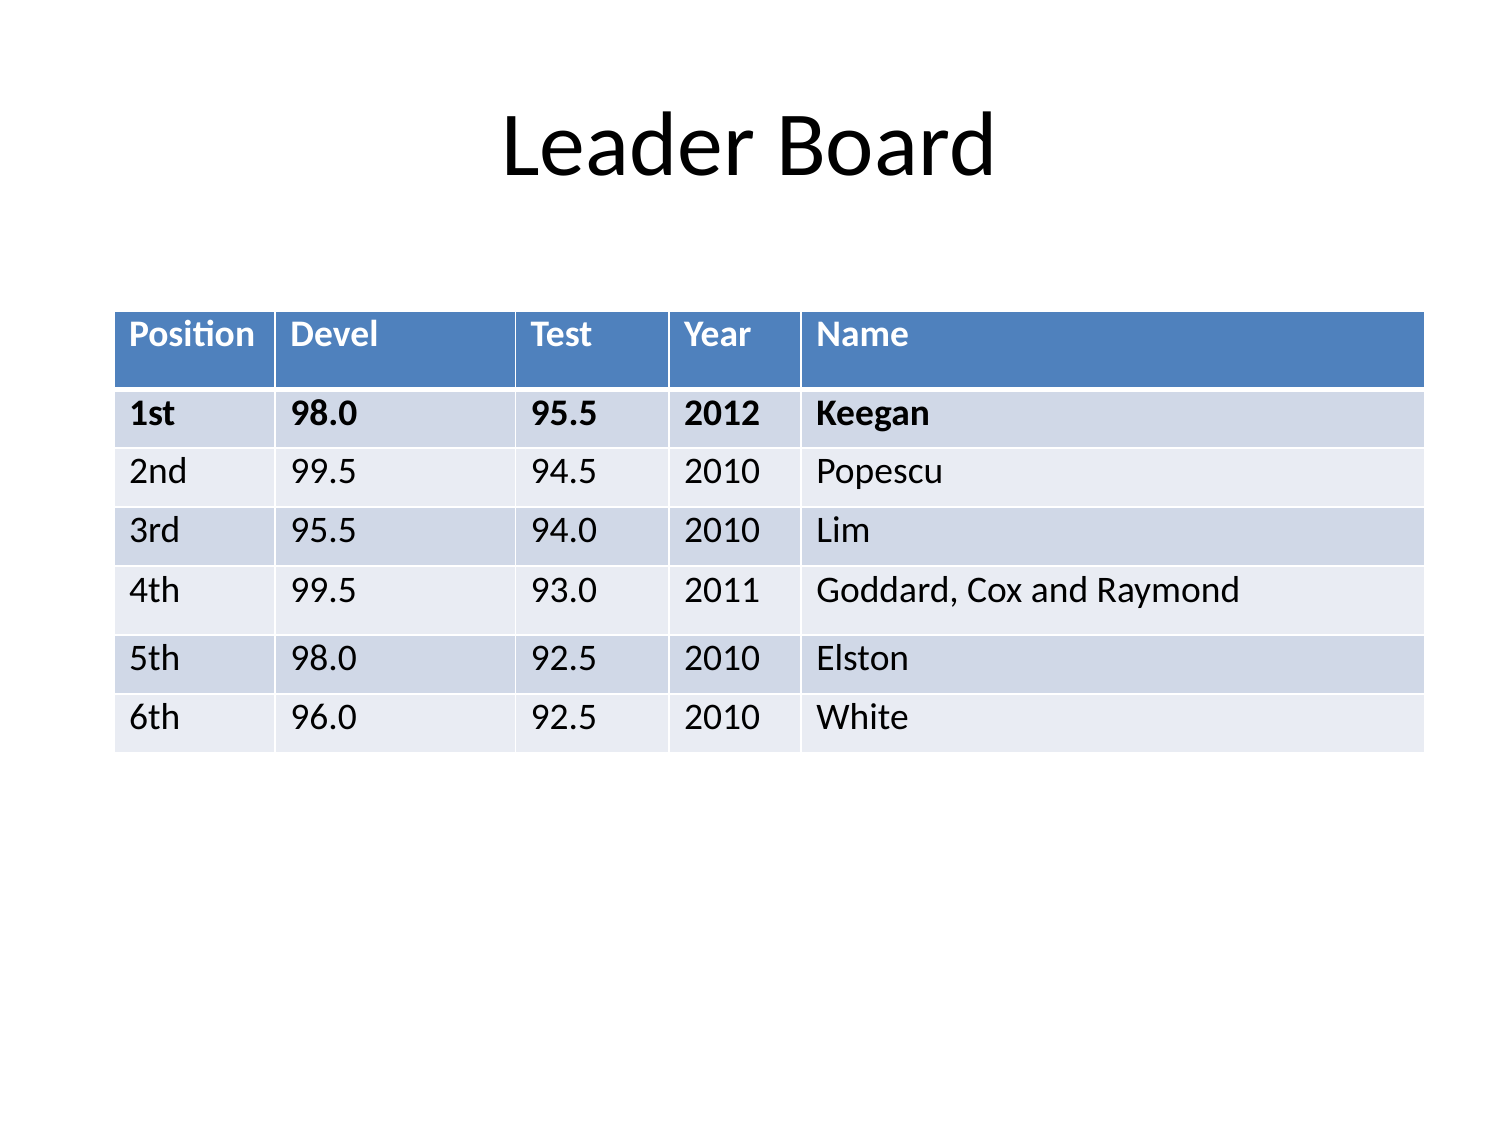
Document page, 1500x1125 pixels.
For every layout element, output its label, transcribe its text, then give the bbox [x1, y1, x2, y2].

table_cell 99.5 [276, 449, 515, 506]
table_cell 1st [115, 392, 274, 447]
table_cell Keegan [802, 392, 1424, 447]
table_cell 95.5 [516, 392, 668, 447]
table_cell 2010 [670, 636, 800, 693]
table_cell 96.0 [276, 695, 515, 752]
table_cell Elston [802, 636, 1424, 693]
table_cell 93.0 [516, 567, 668, 634]
title Leader Board [75, 45, 1425, 233]
table_cell 2010 [670, 449, 800, 506]
table_cell 4th [115, 567, 274, 634]
table_cell Lim [802, 508, 1424, 565]
table_cell 6th [115, 695, 274, 752]
table_cell 2nd [115, 449, 274, 506]
table_cell 5th [115, 636, 274, 693]
table_cell 2012 [670, 392, 800, 447]
table_cell 99.5 [276, 567, 515, 634]
table_cell 2010 [670, 508, 800, 565]
table_cell 98.0 [276, 636, 515, 693]
table_header Position [115, 312, 274, 387]
table_cell Popescu [802, 449, 1424, 506]
table_cell 95.5 [276, 508, 515, 565]
table_cell Goddard, Cox and Raymond [802, 567, 1424, 634]
table_cell 94.5 [516, 449, 668, 506]
table_cell 92.5 [516, 695, 668, 752]
table_cell 94.0 [516, 508, 668, 565]
table_header Test [516, 312, 668, 387]
table_header Year [670, 312, 800, 387]
table_cell 3rd [115, 508, 274, 565]
table_cell 92.5 [516, 636, 668, 693]
table_cell 2010 [670, 695, 800, 752]
table_header Name [802, 312, 1424, 387]
table_header Devel [276, 312, 515, 387]
table_cell White [802, 695, 1424, 752]
table_cell 98.0 [276, 392, 515, 447]
table_cell 2011 [670, 567, 800, 634]
